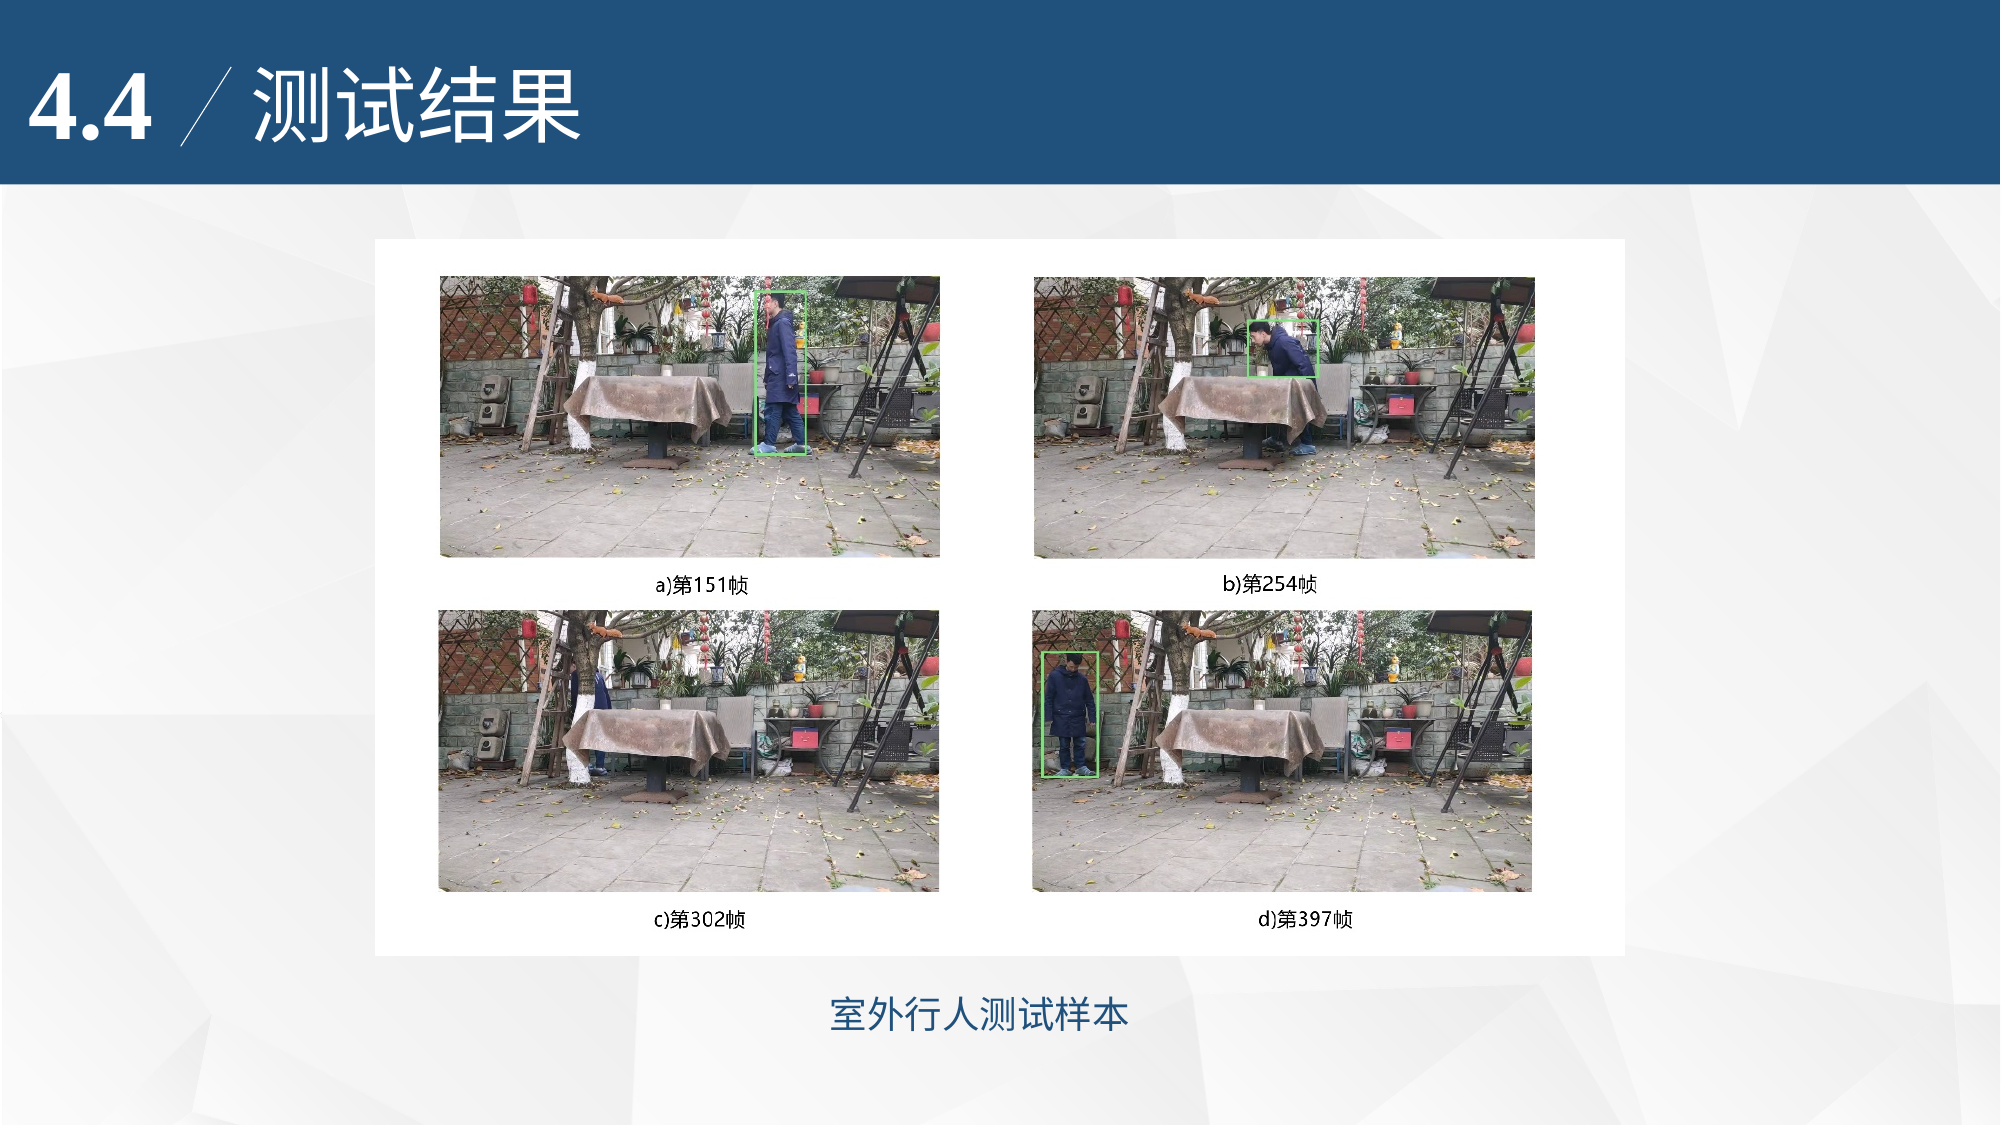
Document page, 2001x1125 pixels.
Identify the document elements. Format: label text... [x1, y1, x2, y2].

text_box 室外行人测试样本 [814, 983, 1186, 1044]
list 测试结果 [235, 57, 1152, 139]
picture [0, 0, 2001, 1125]
list 4.4 [13, 45, 218, 212]
